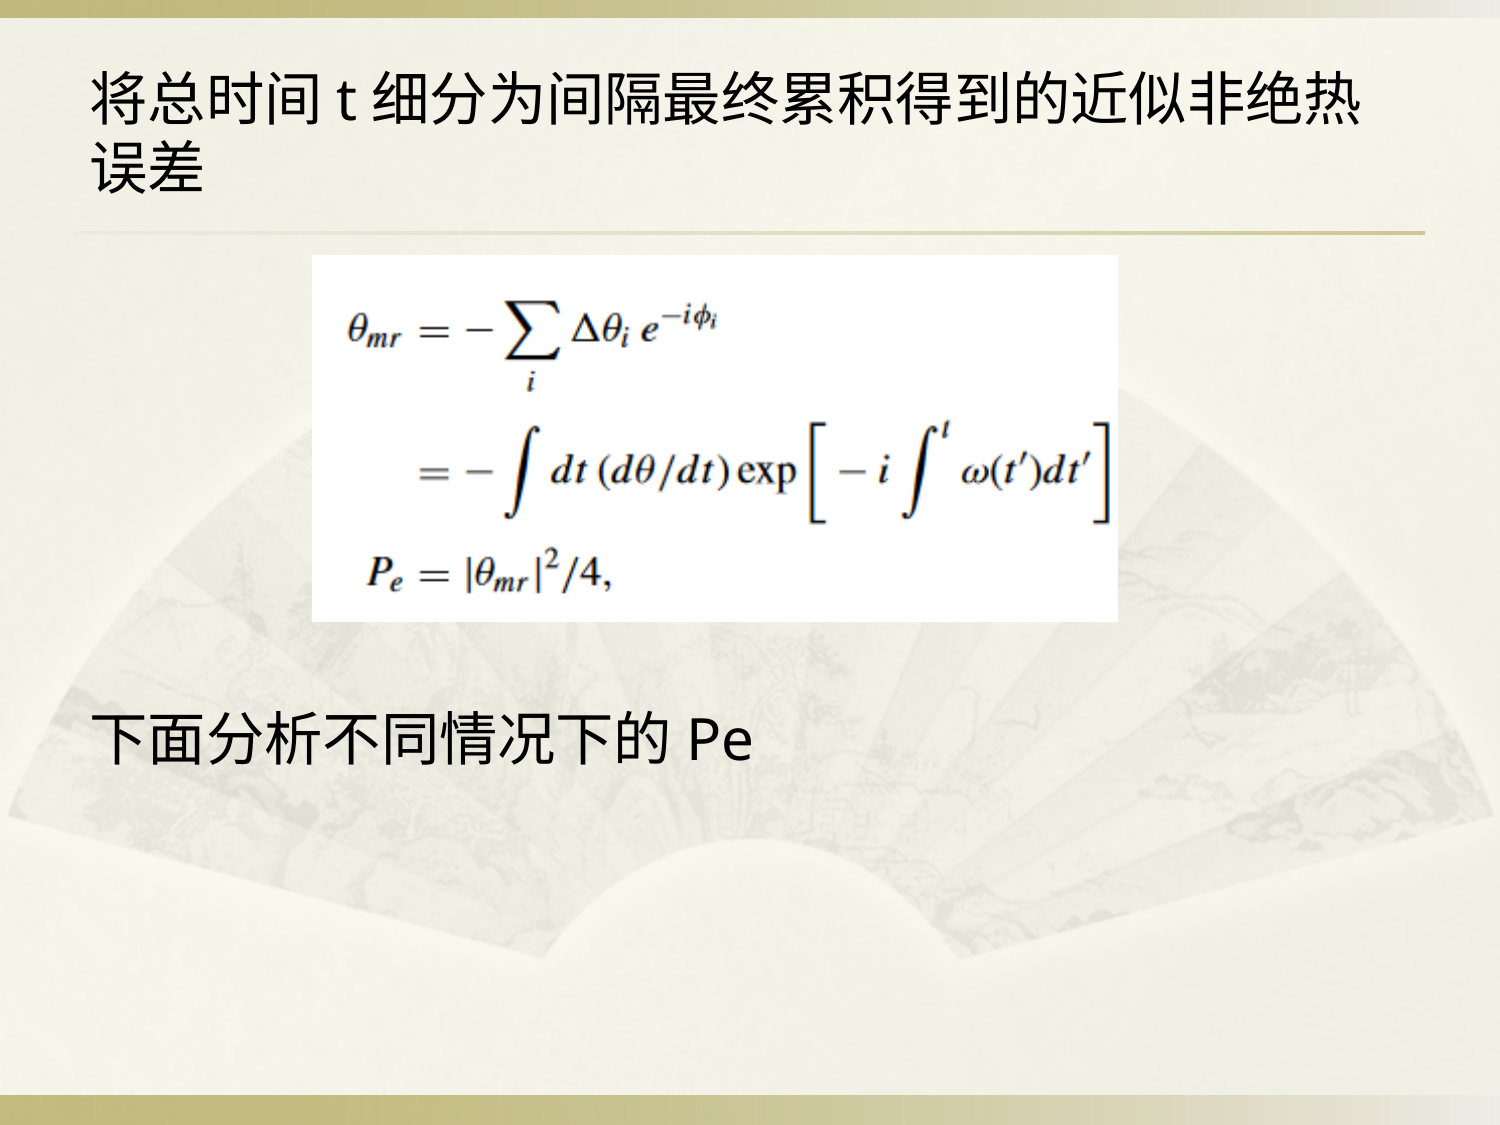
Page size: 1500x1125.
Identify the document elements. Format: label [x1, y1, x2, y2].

picture [312, 254, 1119, 623]
